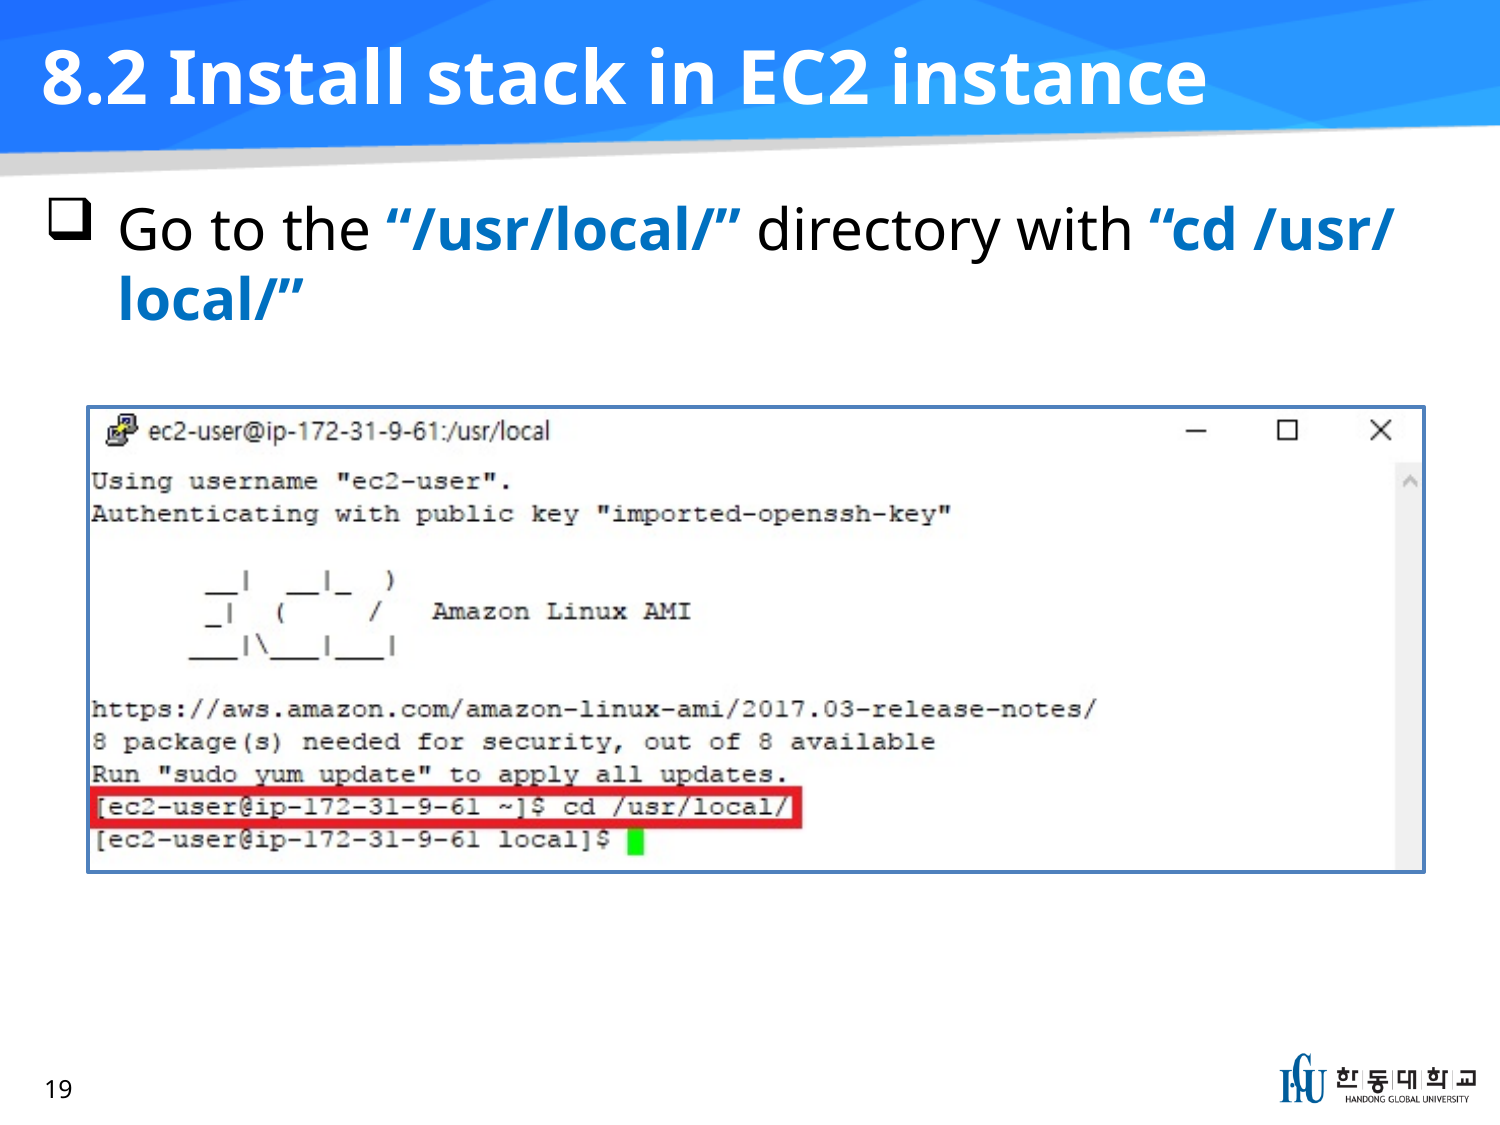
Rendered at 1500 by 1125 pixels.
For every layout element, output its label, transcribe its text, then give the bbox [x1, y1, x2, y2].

slide_number 19 [29, 1066, 148, 1106]
title 8.2 Install stack in EC2 instance [41, 2, 1471, 147]
list Go to the “/usr/local/” directory with “cd /usr/local/” [29, 184, 1471, 1035]
picture [0, 0, 1500, 1125]
